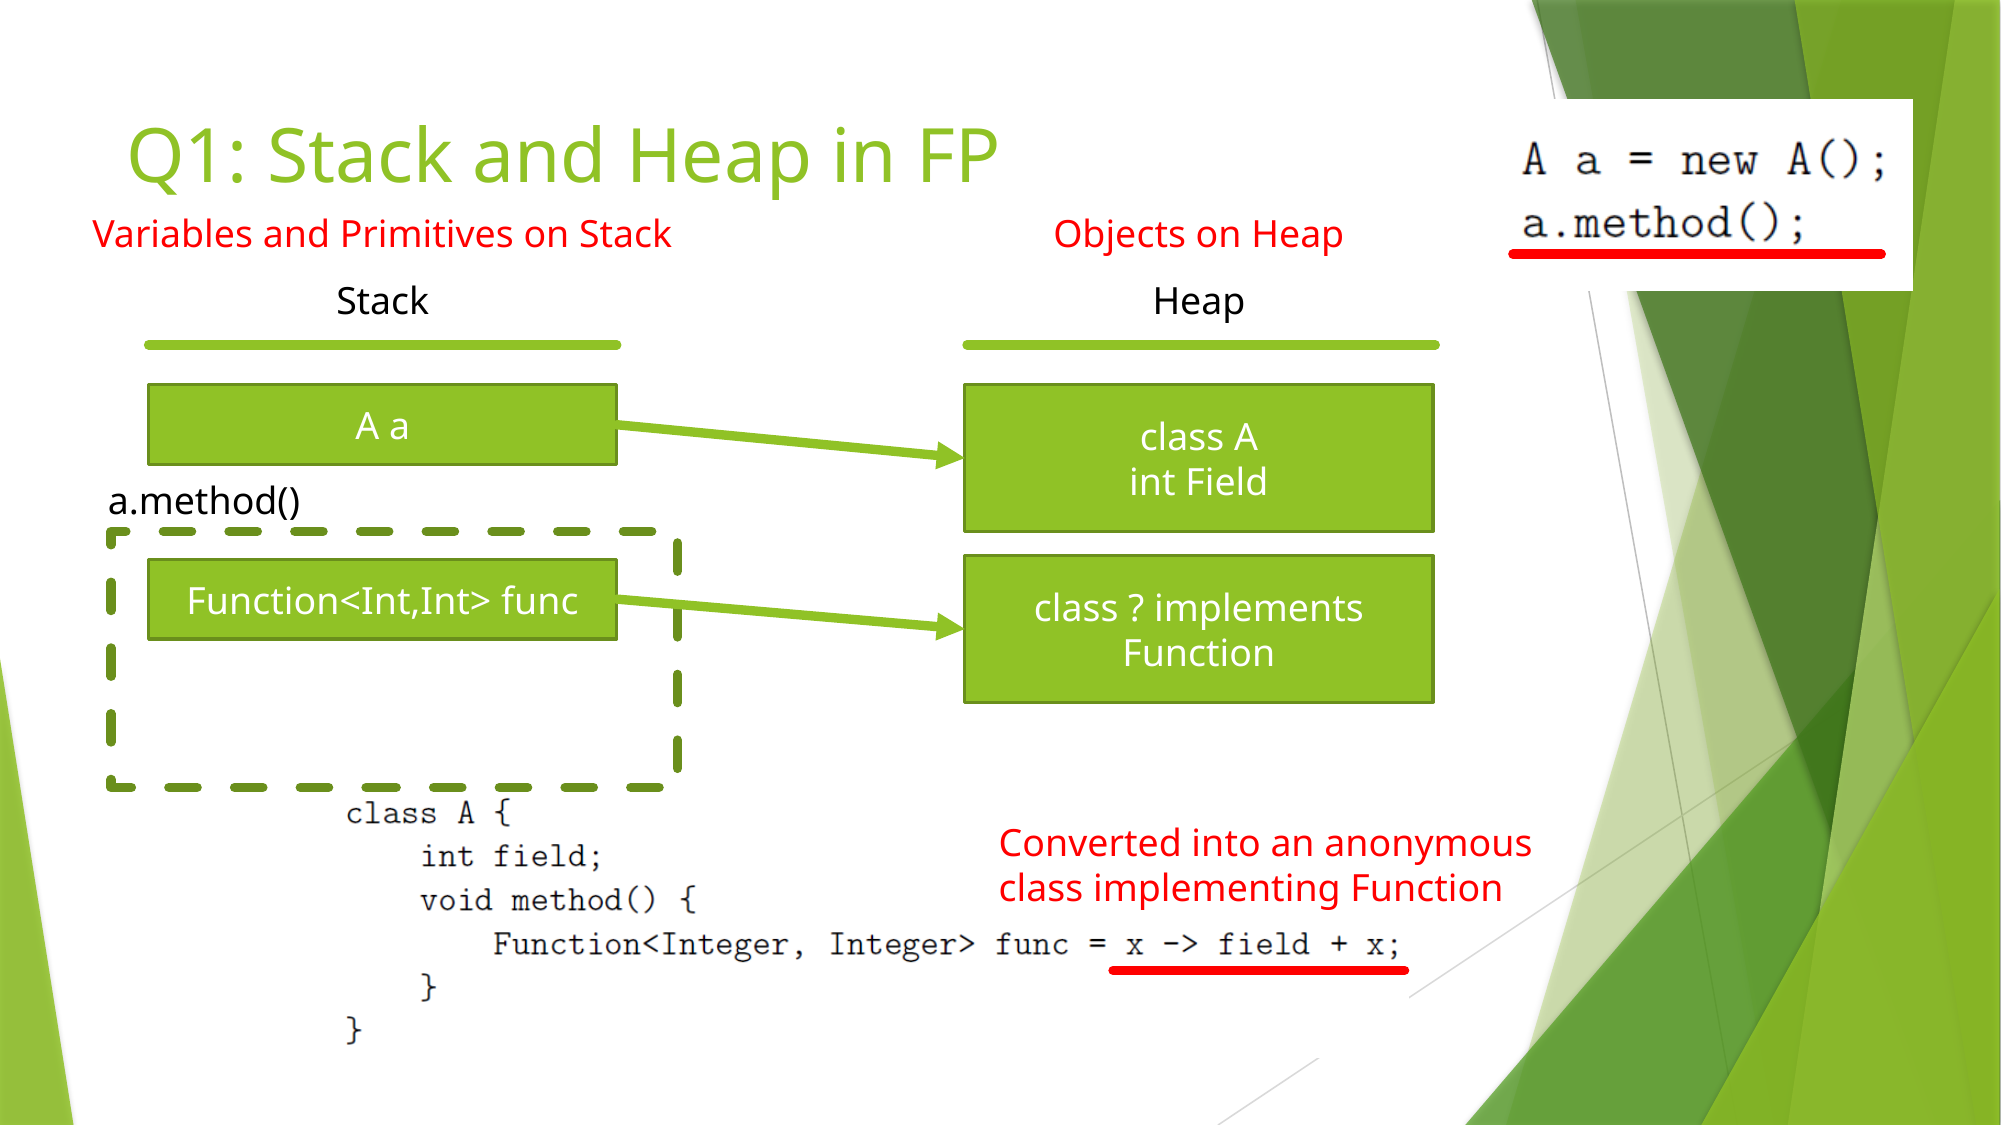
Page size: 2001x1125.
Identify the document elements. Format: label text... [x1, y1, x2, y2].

text_box Objects on Heap [1038, 202, 1360, 263]
text_box Variables and Primitives on Stack [77, 202, 688, 263]
text_box class ? implements Function [963, 554, 1435, 704]
picture [334, 786, 1410, 1058]
text_box Stack [321, 270, 444, 330]
text_box class A int Field [963, 383, 1435, 533]
text_box A a [147, 383, 618, 466]
text_box [110, 530, 679, 789]
text_box a.method() [93, 469, 315, 530]
text_box Function<Int,Int> func [147, 558, 618, 641]
text_box Converted into an anonymous class implementing Function [1415, 811, 1548, 916]
title Q1: Stack and Heap in FP [111, 99, 1522, 317]
text_box Heap [1137, 270, 1261, 330]
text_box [616, 598, 966, 630]
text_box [616, 424, 966, 459]
picture [1500, 99, 1913, 292]
